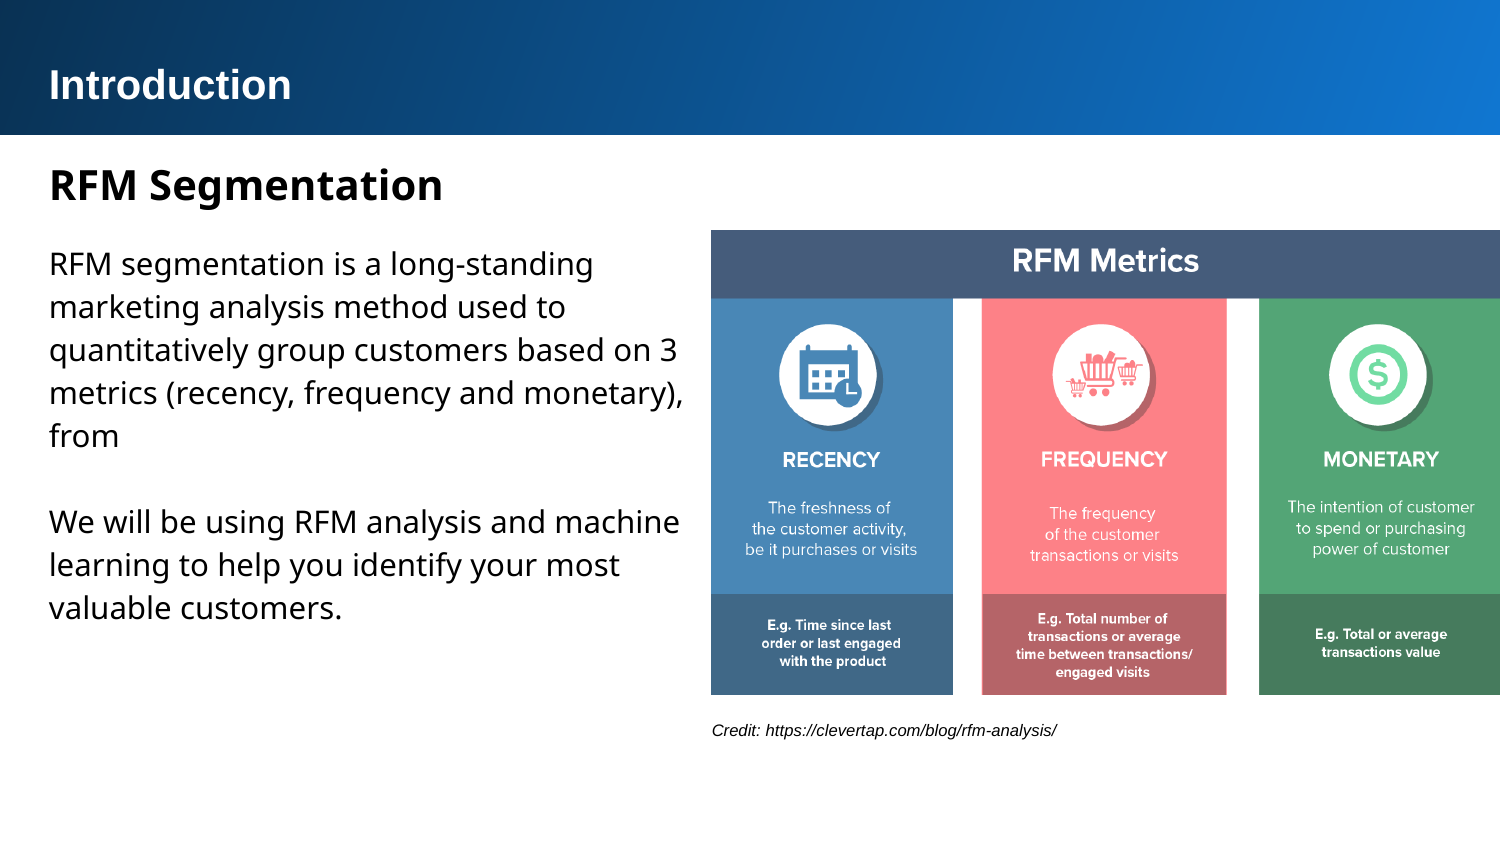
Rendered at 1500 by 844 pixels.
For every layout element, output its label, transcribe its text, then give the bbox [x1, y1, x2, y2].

text_box RFM segmentation is a long-standing marketing analysis method used to quantitatively group customers based on 3 metrics (recency, frequency and monetary), from We will be using RFM analysis and machine learning to help you identify your most valuable customers. [33, 223, 712, 641]
text_box RFM Segmentation [33, 136, 1439, 224]
picture [711, 230, 1500, 695]
text_box Introduction [33, 43, 1439, 124]
text_box [0, 0, 1500, 135]
text_box Credit: https://clevertap.com/blog/rfm-analysis/ [697, 712, 1451, 748]
